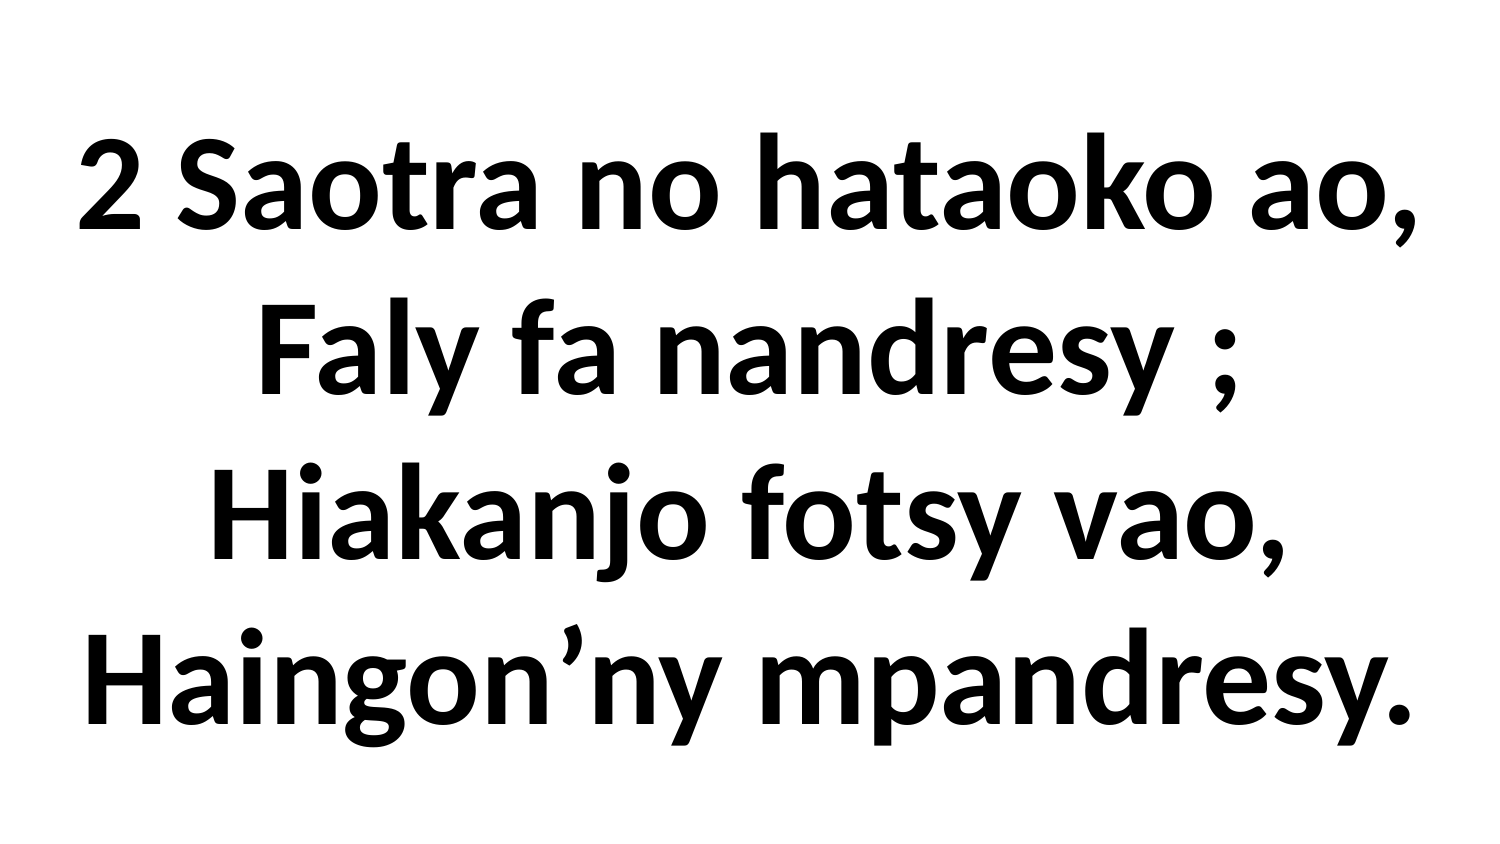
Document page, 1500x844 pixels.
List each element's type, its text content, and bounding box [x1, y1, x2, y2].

title 2 Saotra no hataoko ao, Faly fa nandresy ; Hiakanjo fotsy vao, Haingon’ny mpandresy. [0, 55, 1500, 788]
